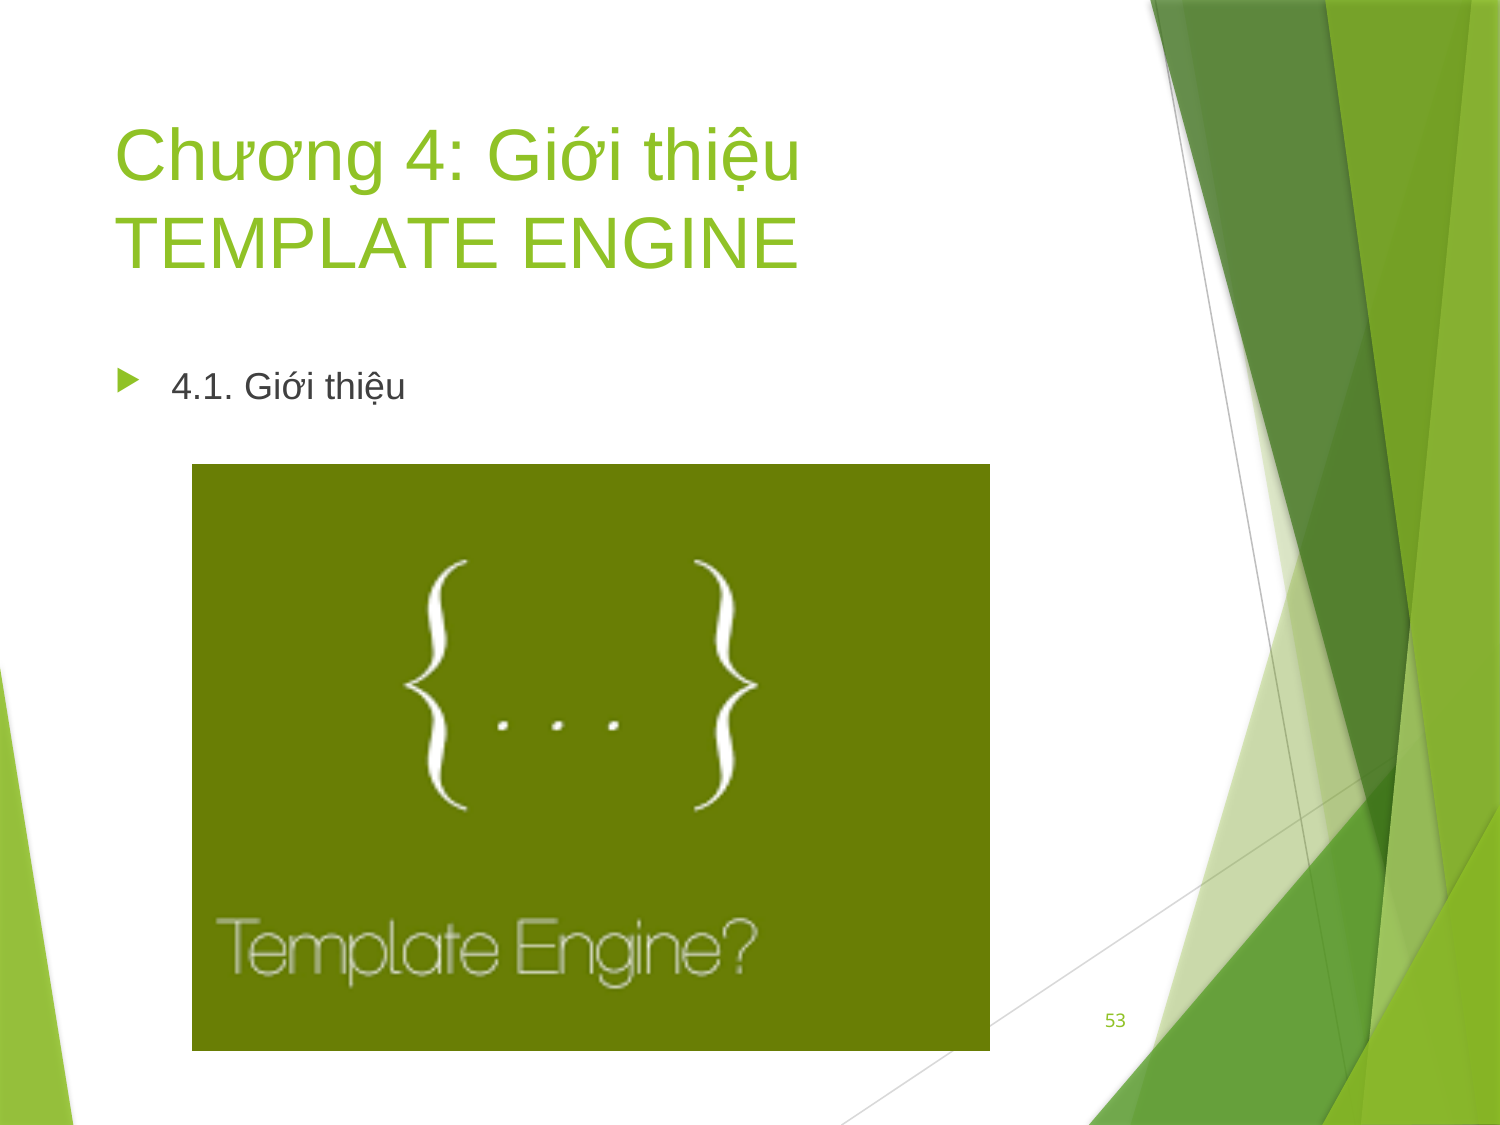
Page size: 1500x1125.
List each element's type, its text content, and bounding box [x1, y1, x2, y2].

picture [192, 464, 991, 1052]
slide_number 53 [1057, 991, 1142, 1051]
list 4.1. Giới thiệu [99, 354, 1142, 1051]
title Chương 4: Giới thiệu TEMPLATE ENGINE [99, 99, 1142, 317]
